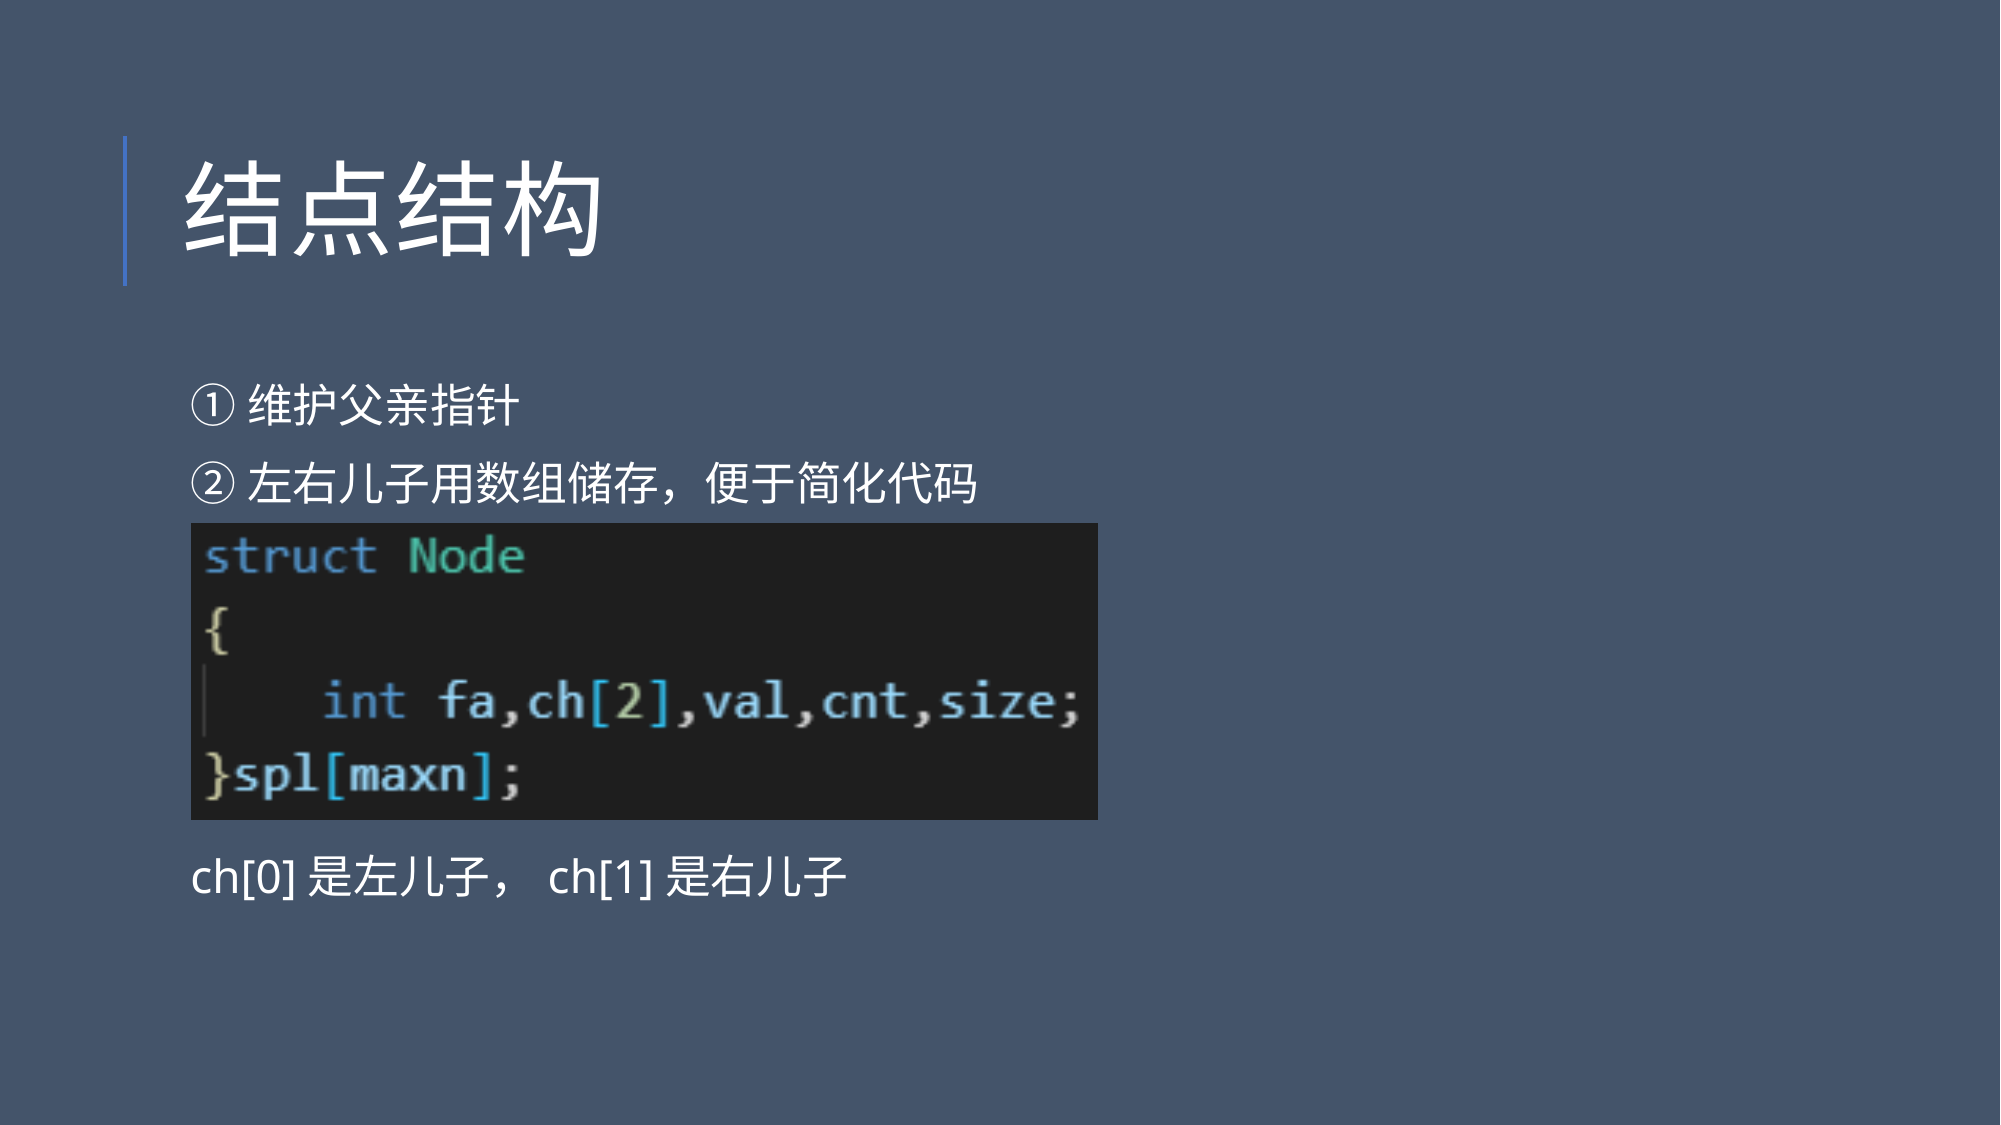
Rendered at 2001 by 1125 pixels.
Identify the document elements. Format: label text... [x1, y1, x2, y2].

picture [190, 523, 1098, 821]
list ①维护父亲指针 ②左右儿子用数组储存，便于简化代码 ch[0]是左儿子，ch[1]是右儿子 [168, 375, 1763, 1035]
title 结点结构 [168, 96, 1763, 342]
